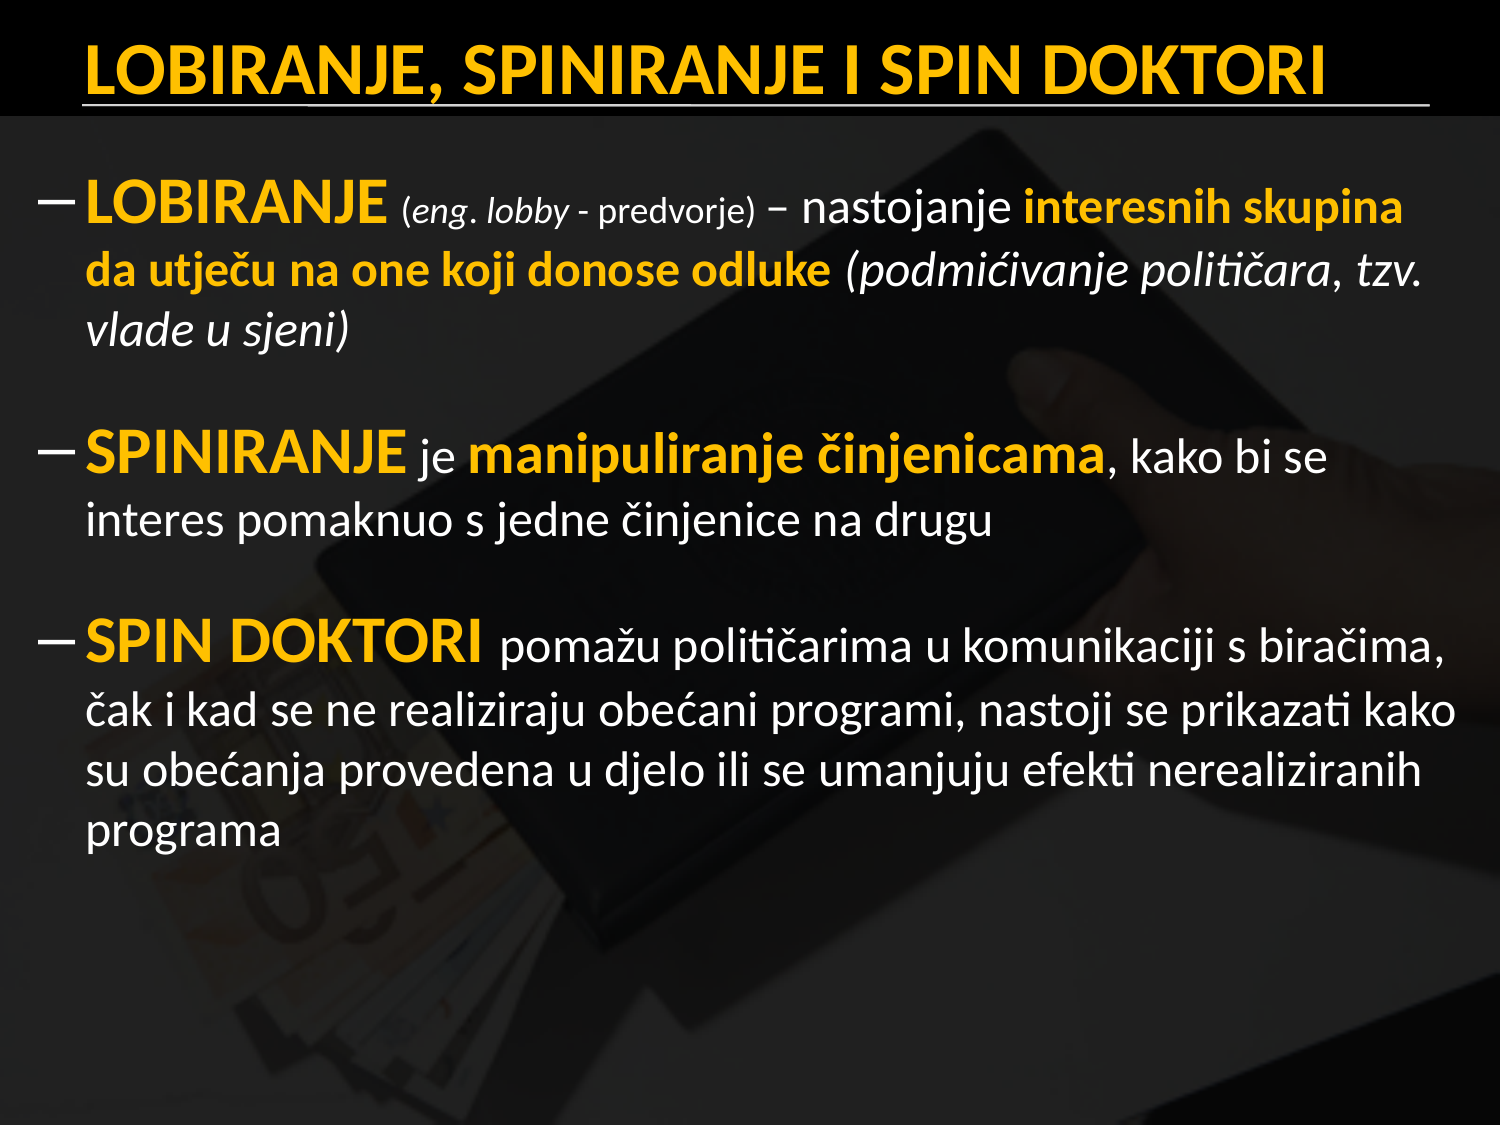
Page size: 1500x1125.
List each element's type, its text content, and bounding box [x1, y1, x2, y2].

picture [0, 116, 1500, 1125]
title LOBIRANJE, SPINIRANJE I SPIN DOKTORI [70, 11, 1500, 106]
